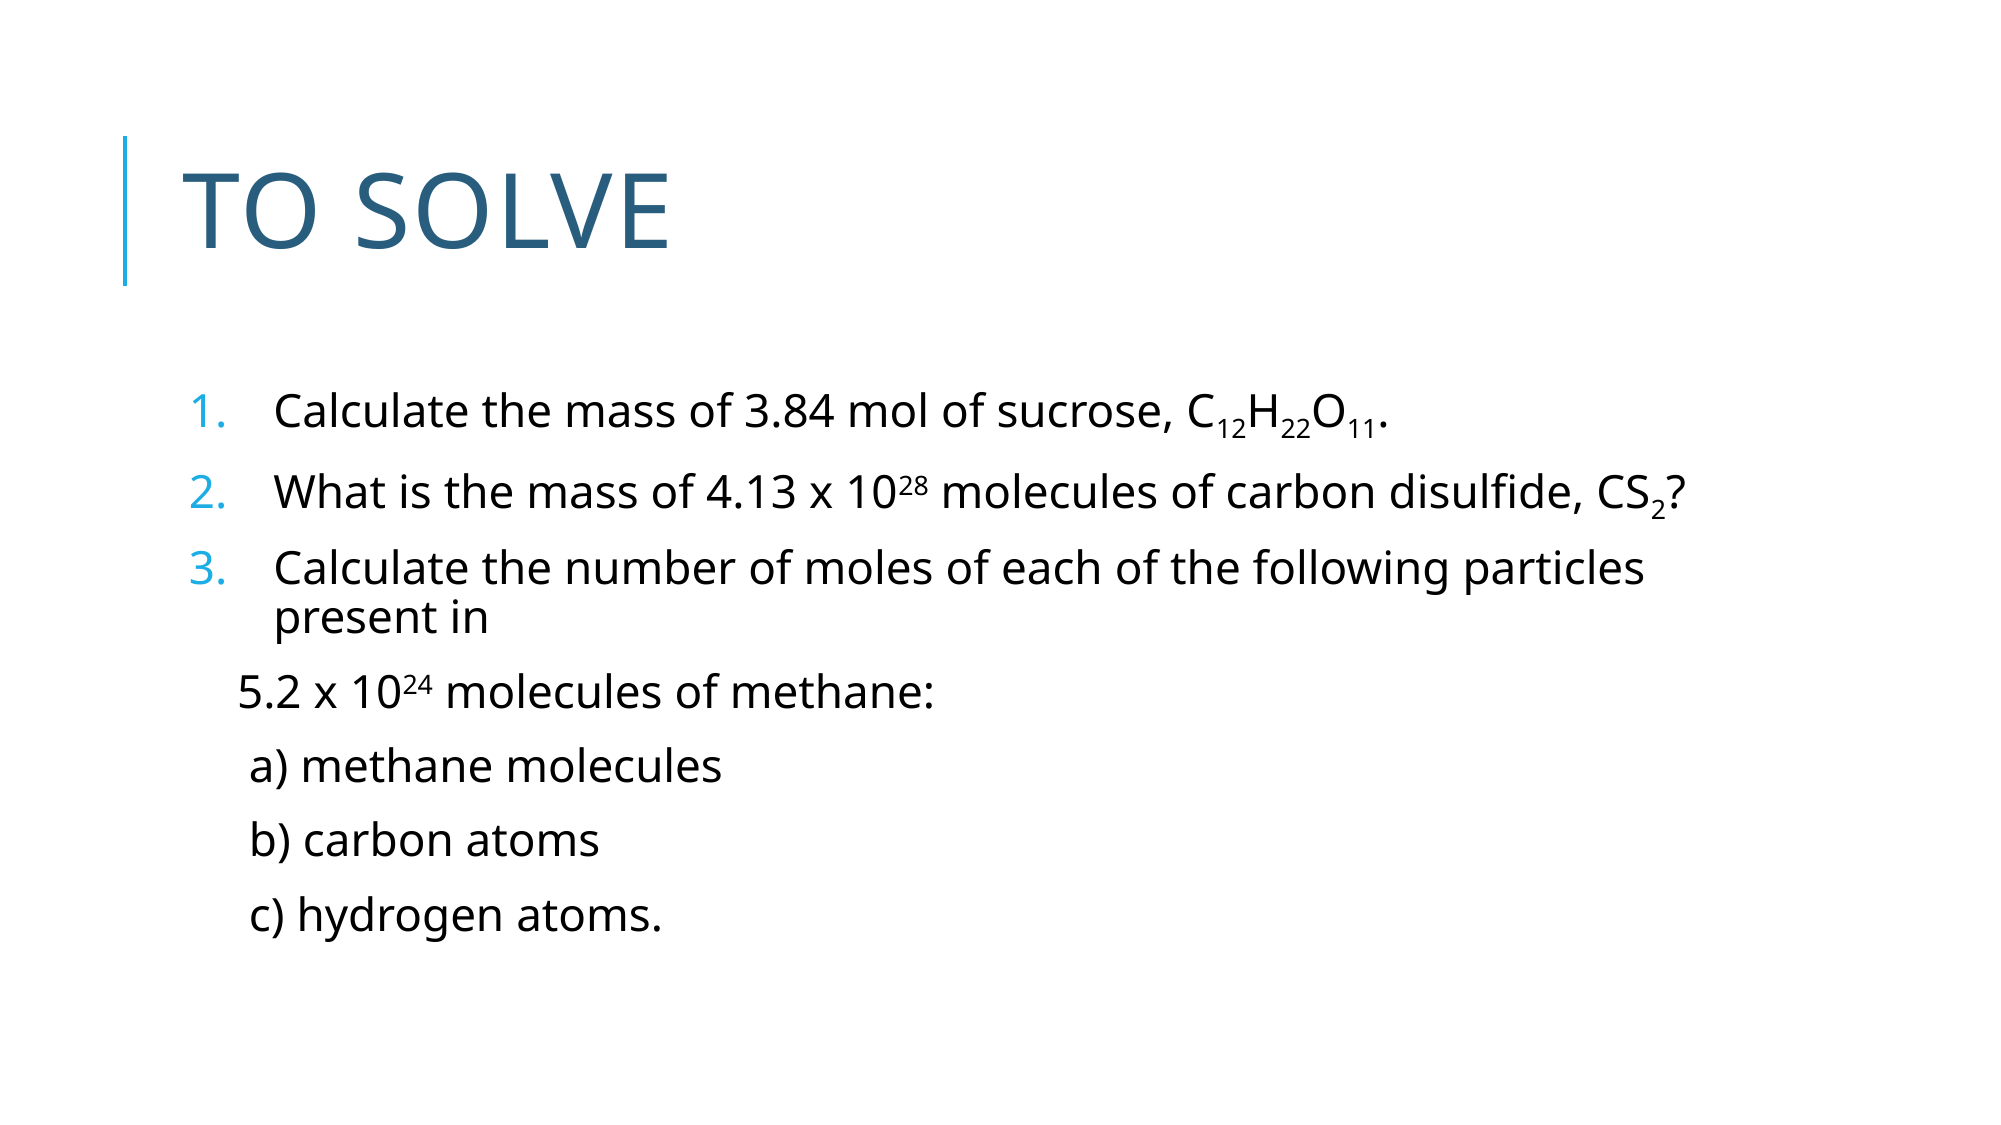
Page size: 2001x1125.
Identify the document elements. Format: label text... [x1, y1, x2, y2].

title To Solve [168, 96, 1763, 342]
list Calculate the mass of 3.84 mol of sucrose, C12H22O11. What is the mass of 4.13 x 1028 molecules of carbon disulfide, CS2? Calculate the number of moles of each of the following particles present in 5.2 x 1024 molecules of methane: a) methane molecules b) carbon atoms c) hydrogen atoms. [168, 375, 1763, 1035]
